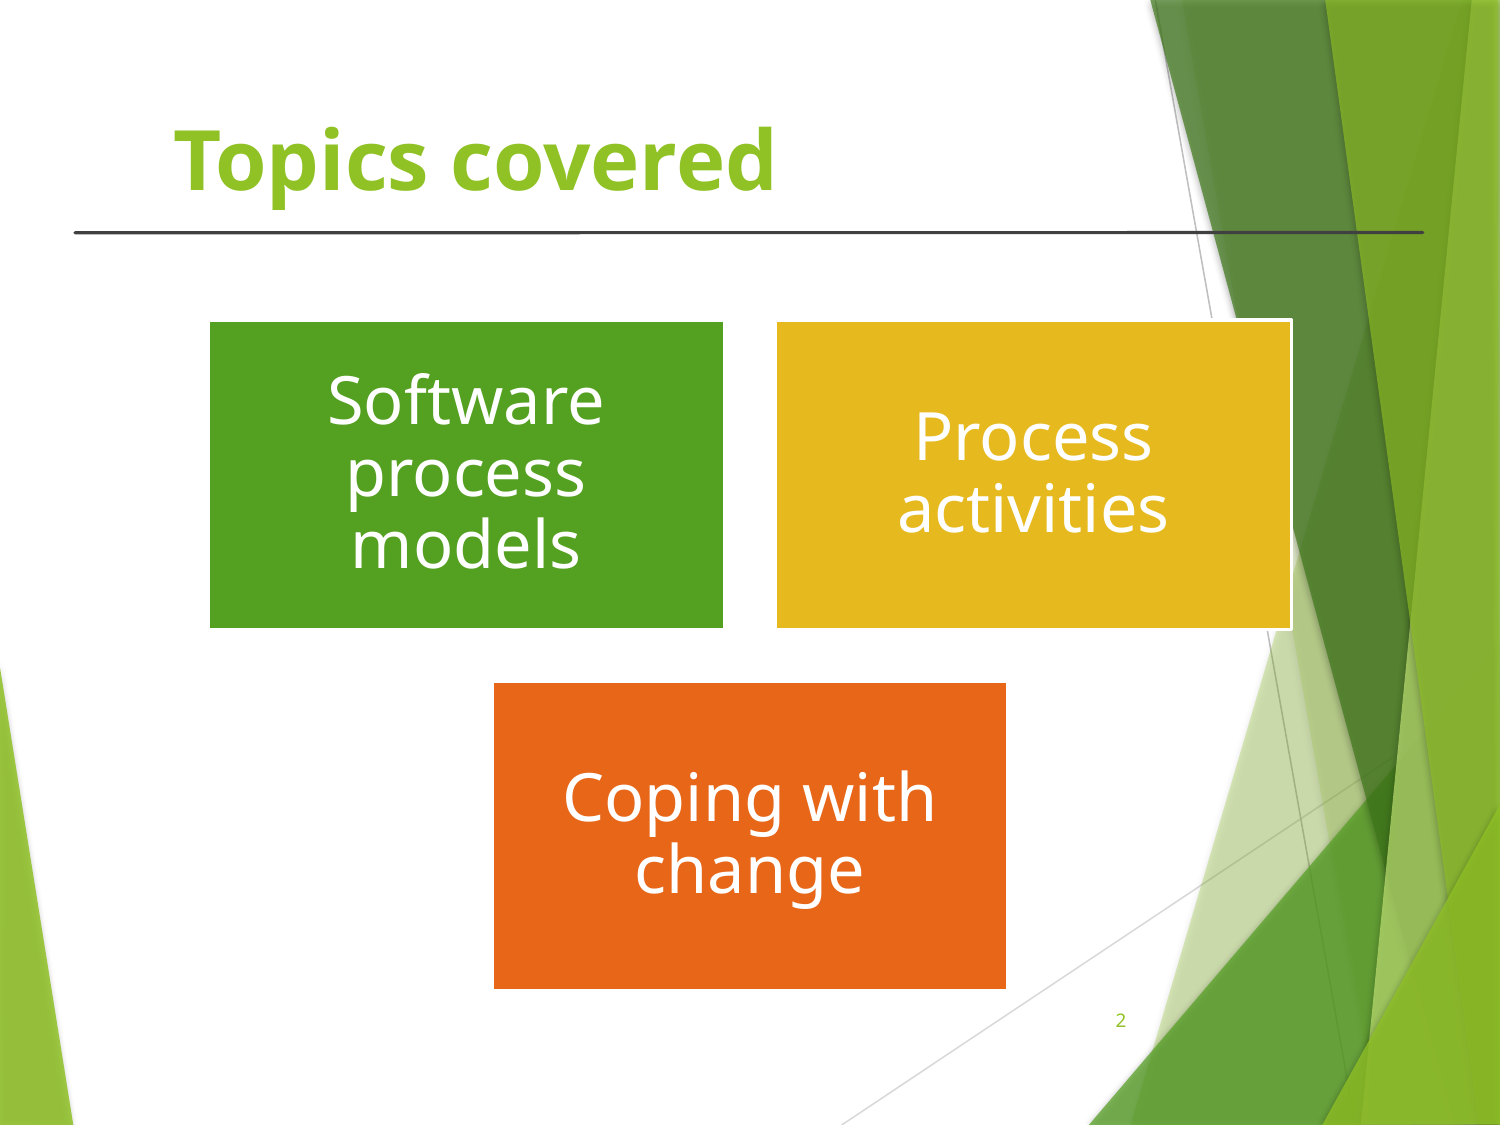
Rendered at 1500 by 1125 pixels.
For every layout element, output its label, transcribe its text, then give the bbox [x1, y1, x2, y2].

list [157, 319, 1343, 992]
slide_number 2 [1057, 1001, 1142, 1051]
title Topics covered [158, 99, 1413, 281]
